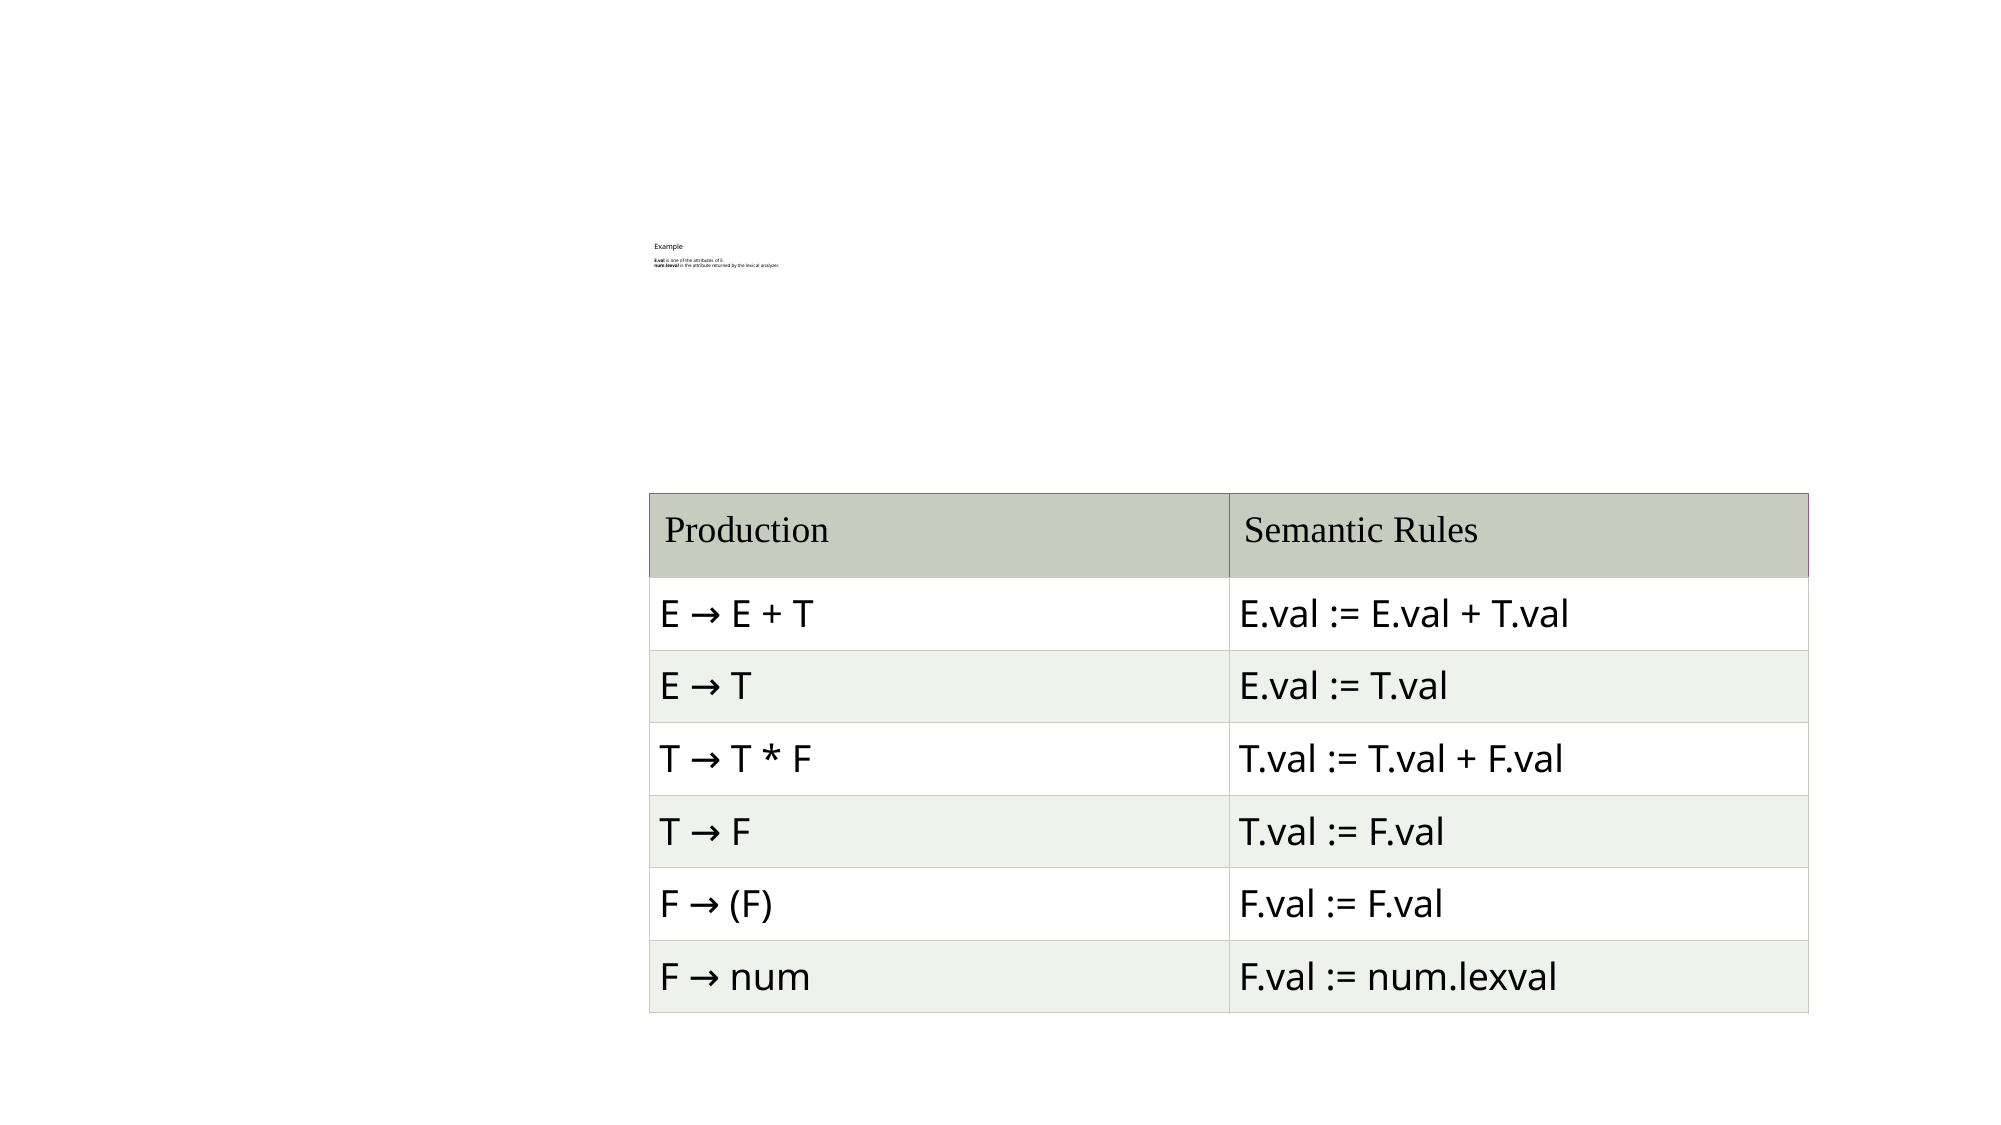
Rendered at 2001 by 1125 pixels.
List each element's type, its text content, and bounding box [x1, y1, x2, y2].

table_header Production [650, 494, 1229, 577]
table_cell E → E + T [650, 578, 1229, 650]
table_cell T → T * F [650, 723, 1229, 795]
table_cell T → F [650, 796, 1229, 867]
table_cell E.val := T.val [1230, 651, 1808, 722]
table_cell T.val := T.val + F.val [1230, 723, 1808, 795]
list [137, 299, 1863, 1014]
table_header Semantic Rules [1230, 494, 1808, 577]
table_cell F.val := F.val [1230, 868, 1808, 940]
table_cell F.val := num.lexval [1230, 941, 1808, 1012]
table_cell F → (F) [650, 868, 1229, 940]
table_cell T.val := F.val [1230, 796, 1808, 867]
table_cell E → T [650, 651, 1229, 722]
title Example E.val is one of the attributes of E. num.lexval is the attribute returned by the lexical analyzer. [639, 234, 1863, 278]
table_cell F → num [650, 941, 1229, 1012]
table_cell E.val := E.val + T.val [1230, 578, 1808, 650]
